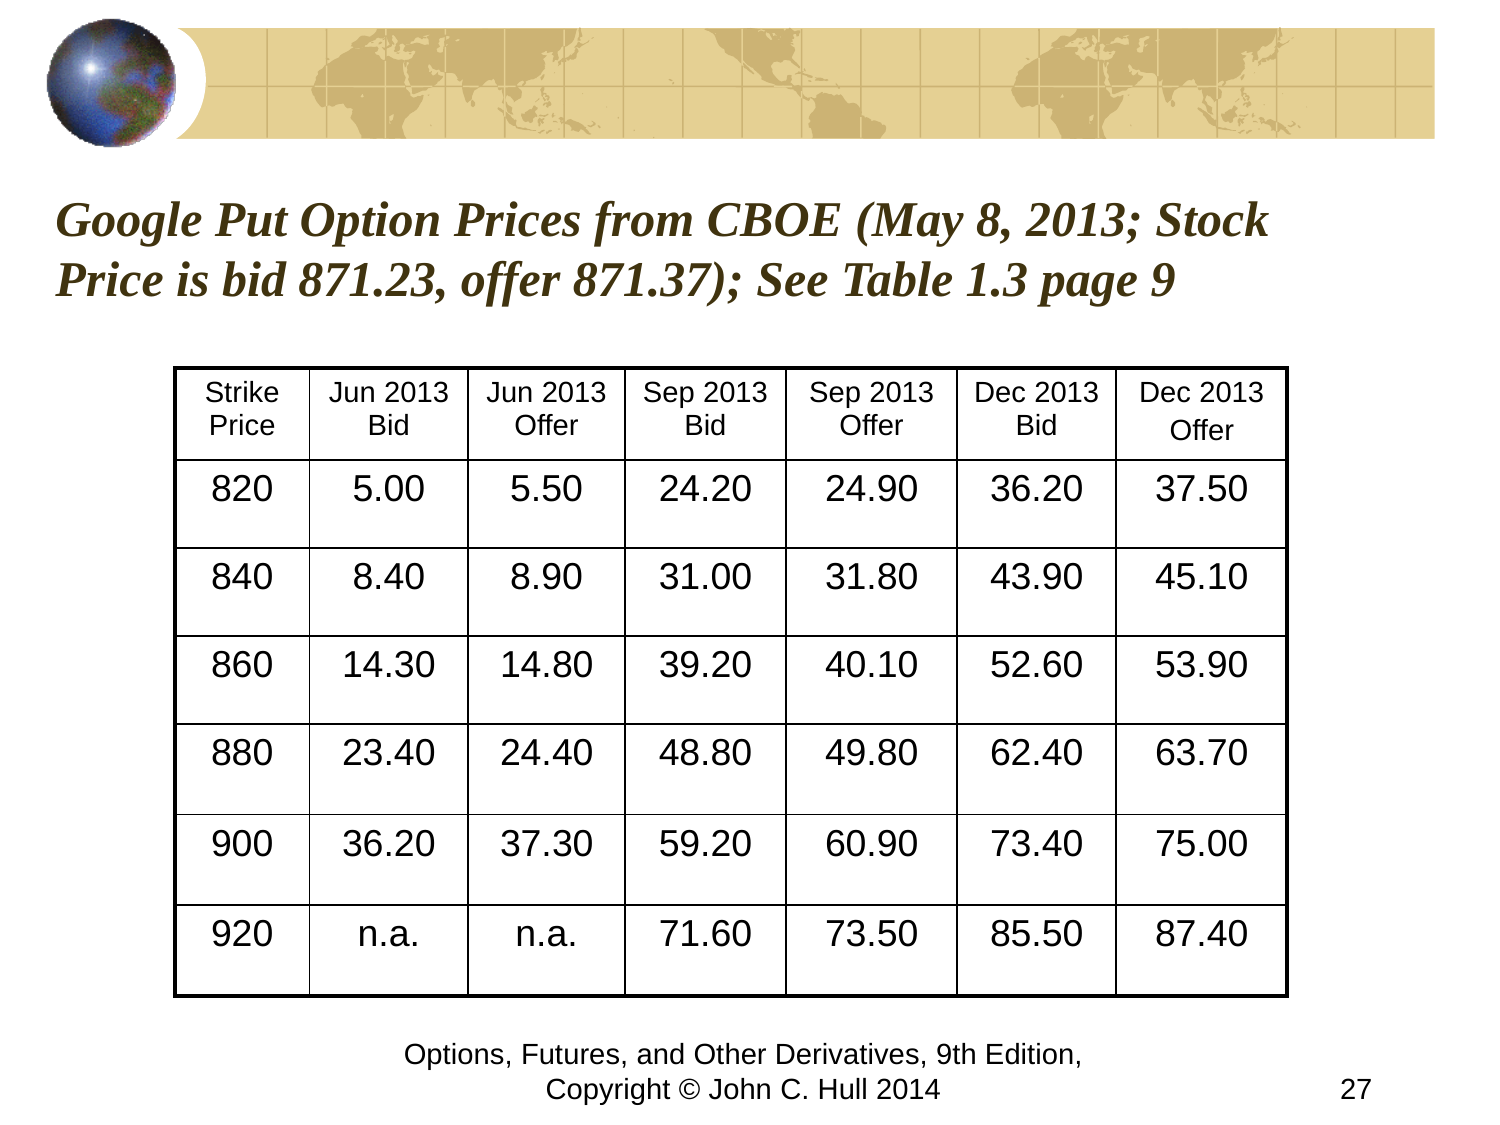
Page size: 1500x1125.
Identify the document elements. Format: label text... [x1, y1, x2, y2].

table_cell 31.00 [626, 549, 785, 635]
table_cell 71.60 [626, 906, 785, 994]
title Google Put Option Prices from CBOE (May 8, 2013; Stock Price is bid 871.23, offer 871.37); See Table 1.3 page 9 [40, 152, 1316, 341]
table_header Dec 2013 Offer [1117, 370, 1285, 459]
table_cell 5.50 [469, 461, 624, 547]
table_cell 36.20 [958, 461, 1115, 547]
table_cell 52.60 [958, 637, 1115, 723]
table_cell 24.20 [626, 461, 785, 547]
table_header Dec 2013 Bid [958, 370, 1115, 459]
table_cell 840 [177, 549, 309, 635]
table_cell 900 [177, 815, 309, 904]
table_cell n.a. [469, 906, 624, 994]
table_cell 36.20 [310, 815, 467, 904]
table_cell 24.40 [469, 725, 624, 814]
table_cell 63.70 [1117, 725, 1285, 814]
table_cell 14.30 [310, 637, 467, 723]
table_cell n.a. [310, 906, 467, 994]
table_cell 8.90 [469, 549, 624, 635]
table_cell 75.00 [1117, 815, 1285, 904]
table_cell 860 [177, 637, 309, 723]
table_cell 24.90 [787, 461, 956, 547]
table_cell 23.40 [310, 725, 467, 814]
table_header Jun 2013 Bid [310, 370, 467, 459]
table_cell 8.40 [310, 549, 467, 635]
table_cell 85.50 [958, 906, 1115, 994]
table_cell 37.50 [1117, 461, 1285, 547]
table_cell 40.10 [787, 637, 956, 723]
footer Options, Futures, and Other Derivatives, 9th Edition, Copyright © John C. Hull 2014 [349, 1037, 1074, 1113]
table_header Strike Price [177, 370, 309, 459]
table_cell 880 [177, 725, 309, 814]
table_cell 49.80 [787, 725, 956, 814]
table_cell 60.90 [787, 815, 956, 904]
table_cell 87.40 [1117, 906, 1285, 994]
table_header Sep 2013 Bid [626, 370, 785, 459]
table_cell 73.50 [787, 906, 956, 994]
table_cell 14.80 [469, 637, 624, 723]
table_cell 53.90 [1117, 637, 1285, 723]
table_cell 37.30 [469, 815, 624, 904]
table_cell 920 [177, 906, 309, 994]
picture [42, 14, 190, 151]
table_cell 62.40 [958, 725, 1115, 814]
table_cell 31.80 [787, 549, 956, 635]
slide_number 27 [1074, 1037, 1388, 1113]
table_cell 45.10 [1117, 549, 1285, 635]
table_cell 59.20 [626, 815, 785, 904]
table_cell 48.80 [626, 725, 785, 814]
table_cell 73.40 [958, 815, 1115, 904]
table_cell 5.00 [310, 461, 467, 547]
table_cell 39.20 [626, 637, 785, 723]
table_cell 820 [177, 461, 309, 547]
table_header Jun 2013 Offer [469, 370, 624, 459]
table_header Sep 2013 Offer [787, 370, 956, 459]
table_cell 43.90 [958, 549, 1115, 635]
